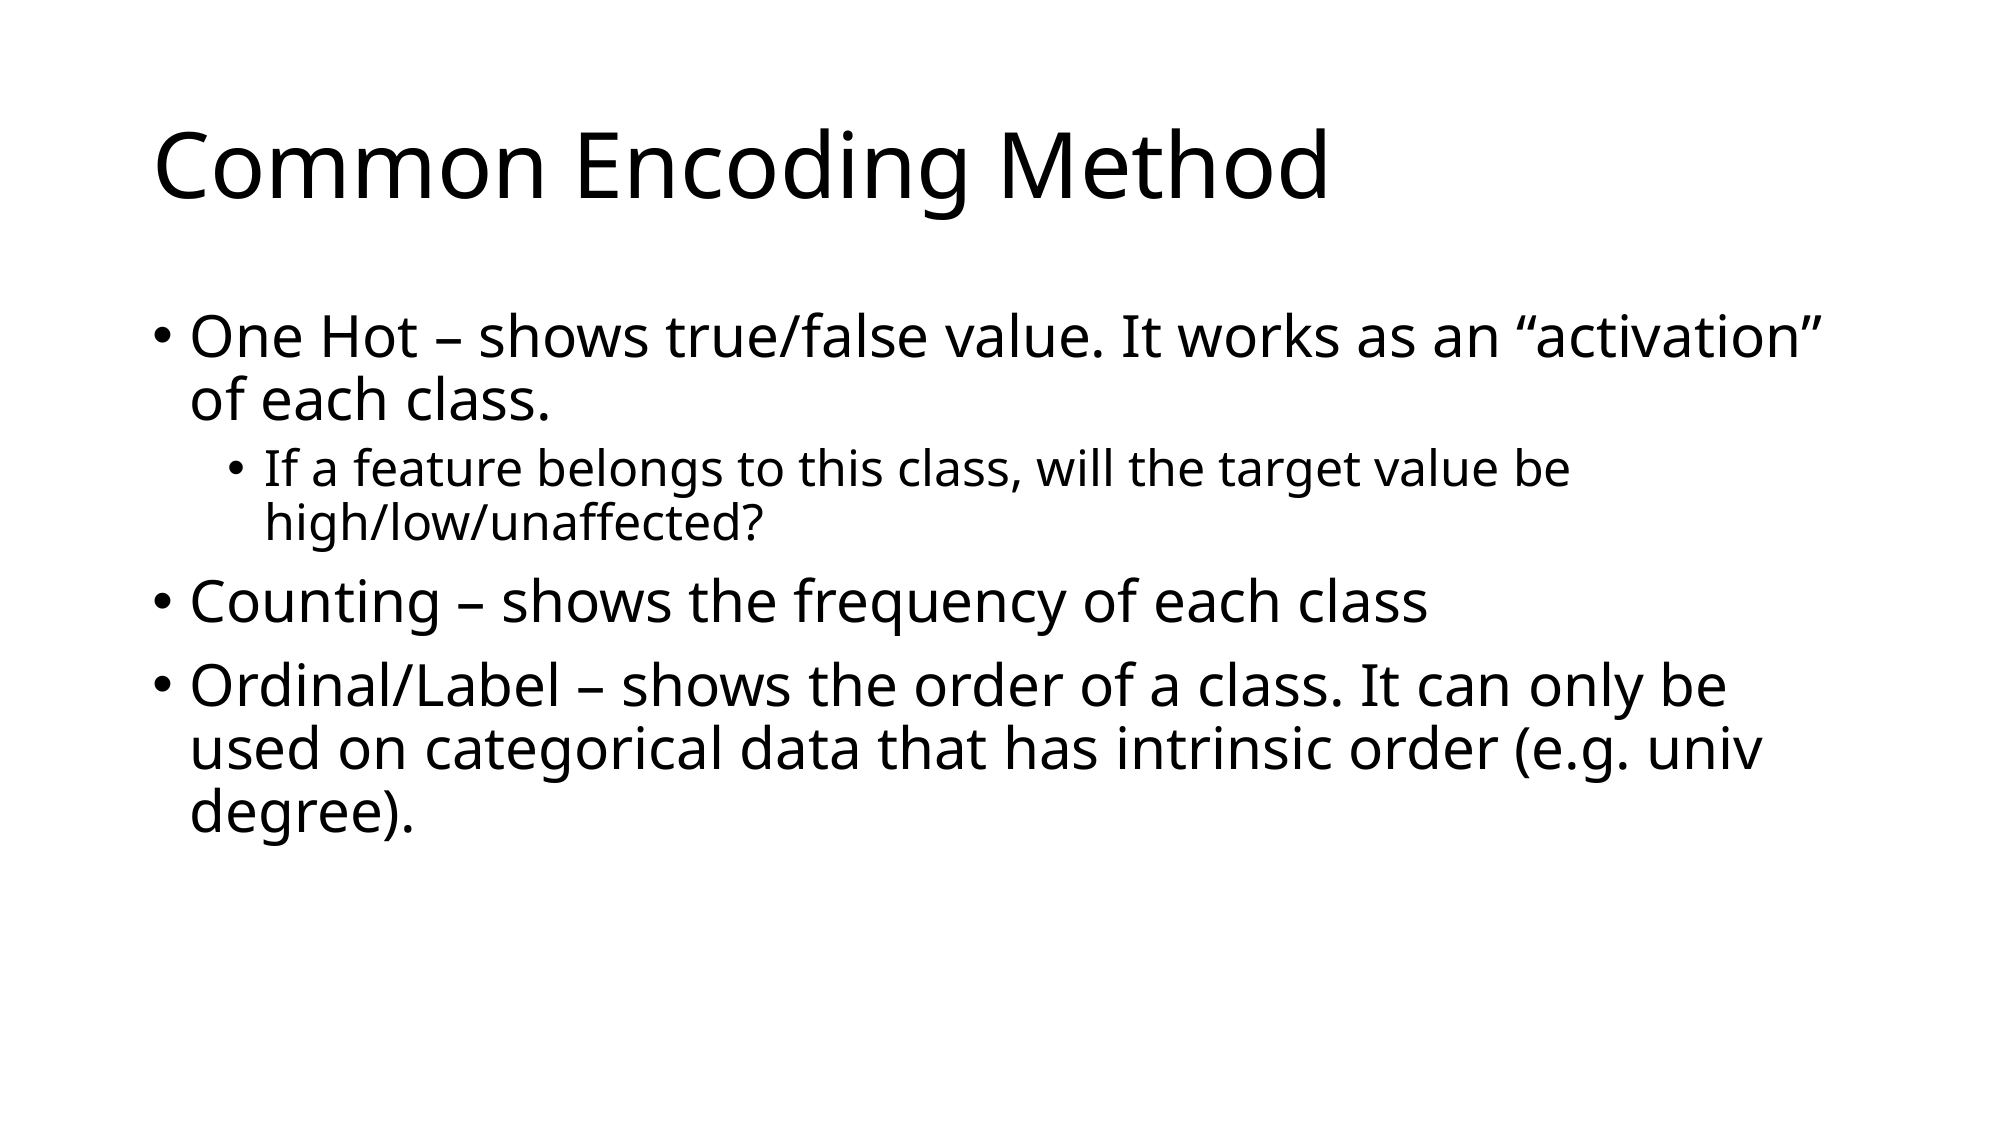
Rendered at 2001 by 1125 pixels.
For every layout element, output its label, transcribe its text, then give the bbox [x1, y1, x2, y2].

list One Hot – shows true/false value. It works as an “activation” of each class. If a feature belongs to this class, will the target value be high/low/unaffected? Counting – shows the frequency of each class Ordinal/Label – shows the order of a class. It can only be used on categorical data that has intrinsic order (e.g. univ degree). [137, 299, 1863, 1014]
title Common Encoding Method [137, 59, 1863, 278]
